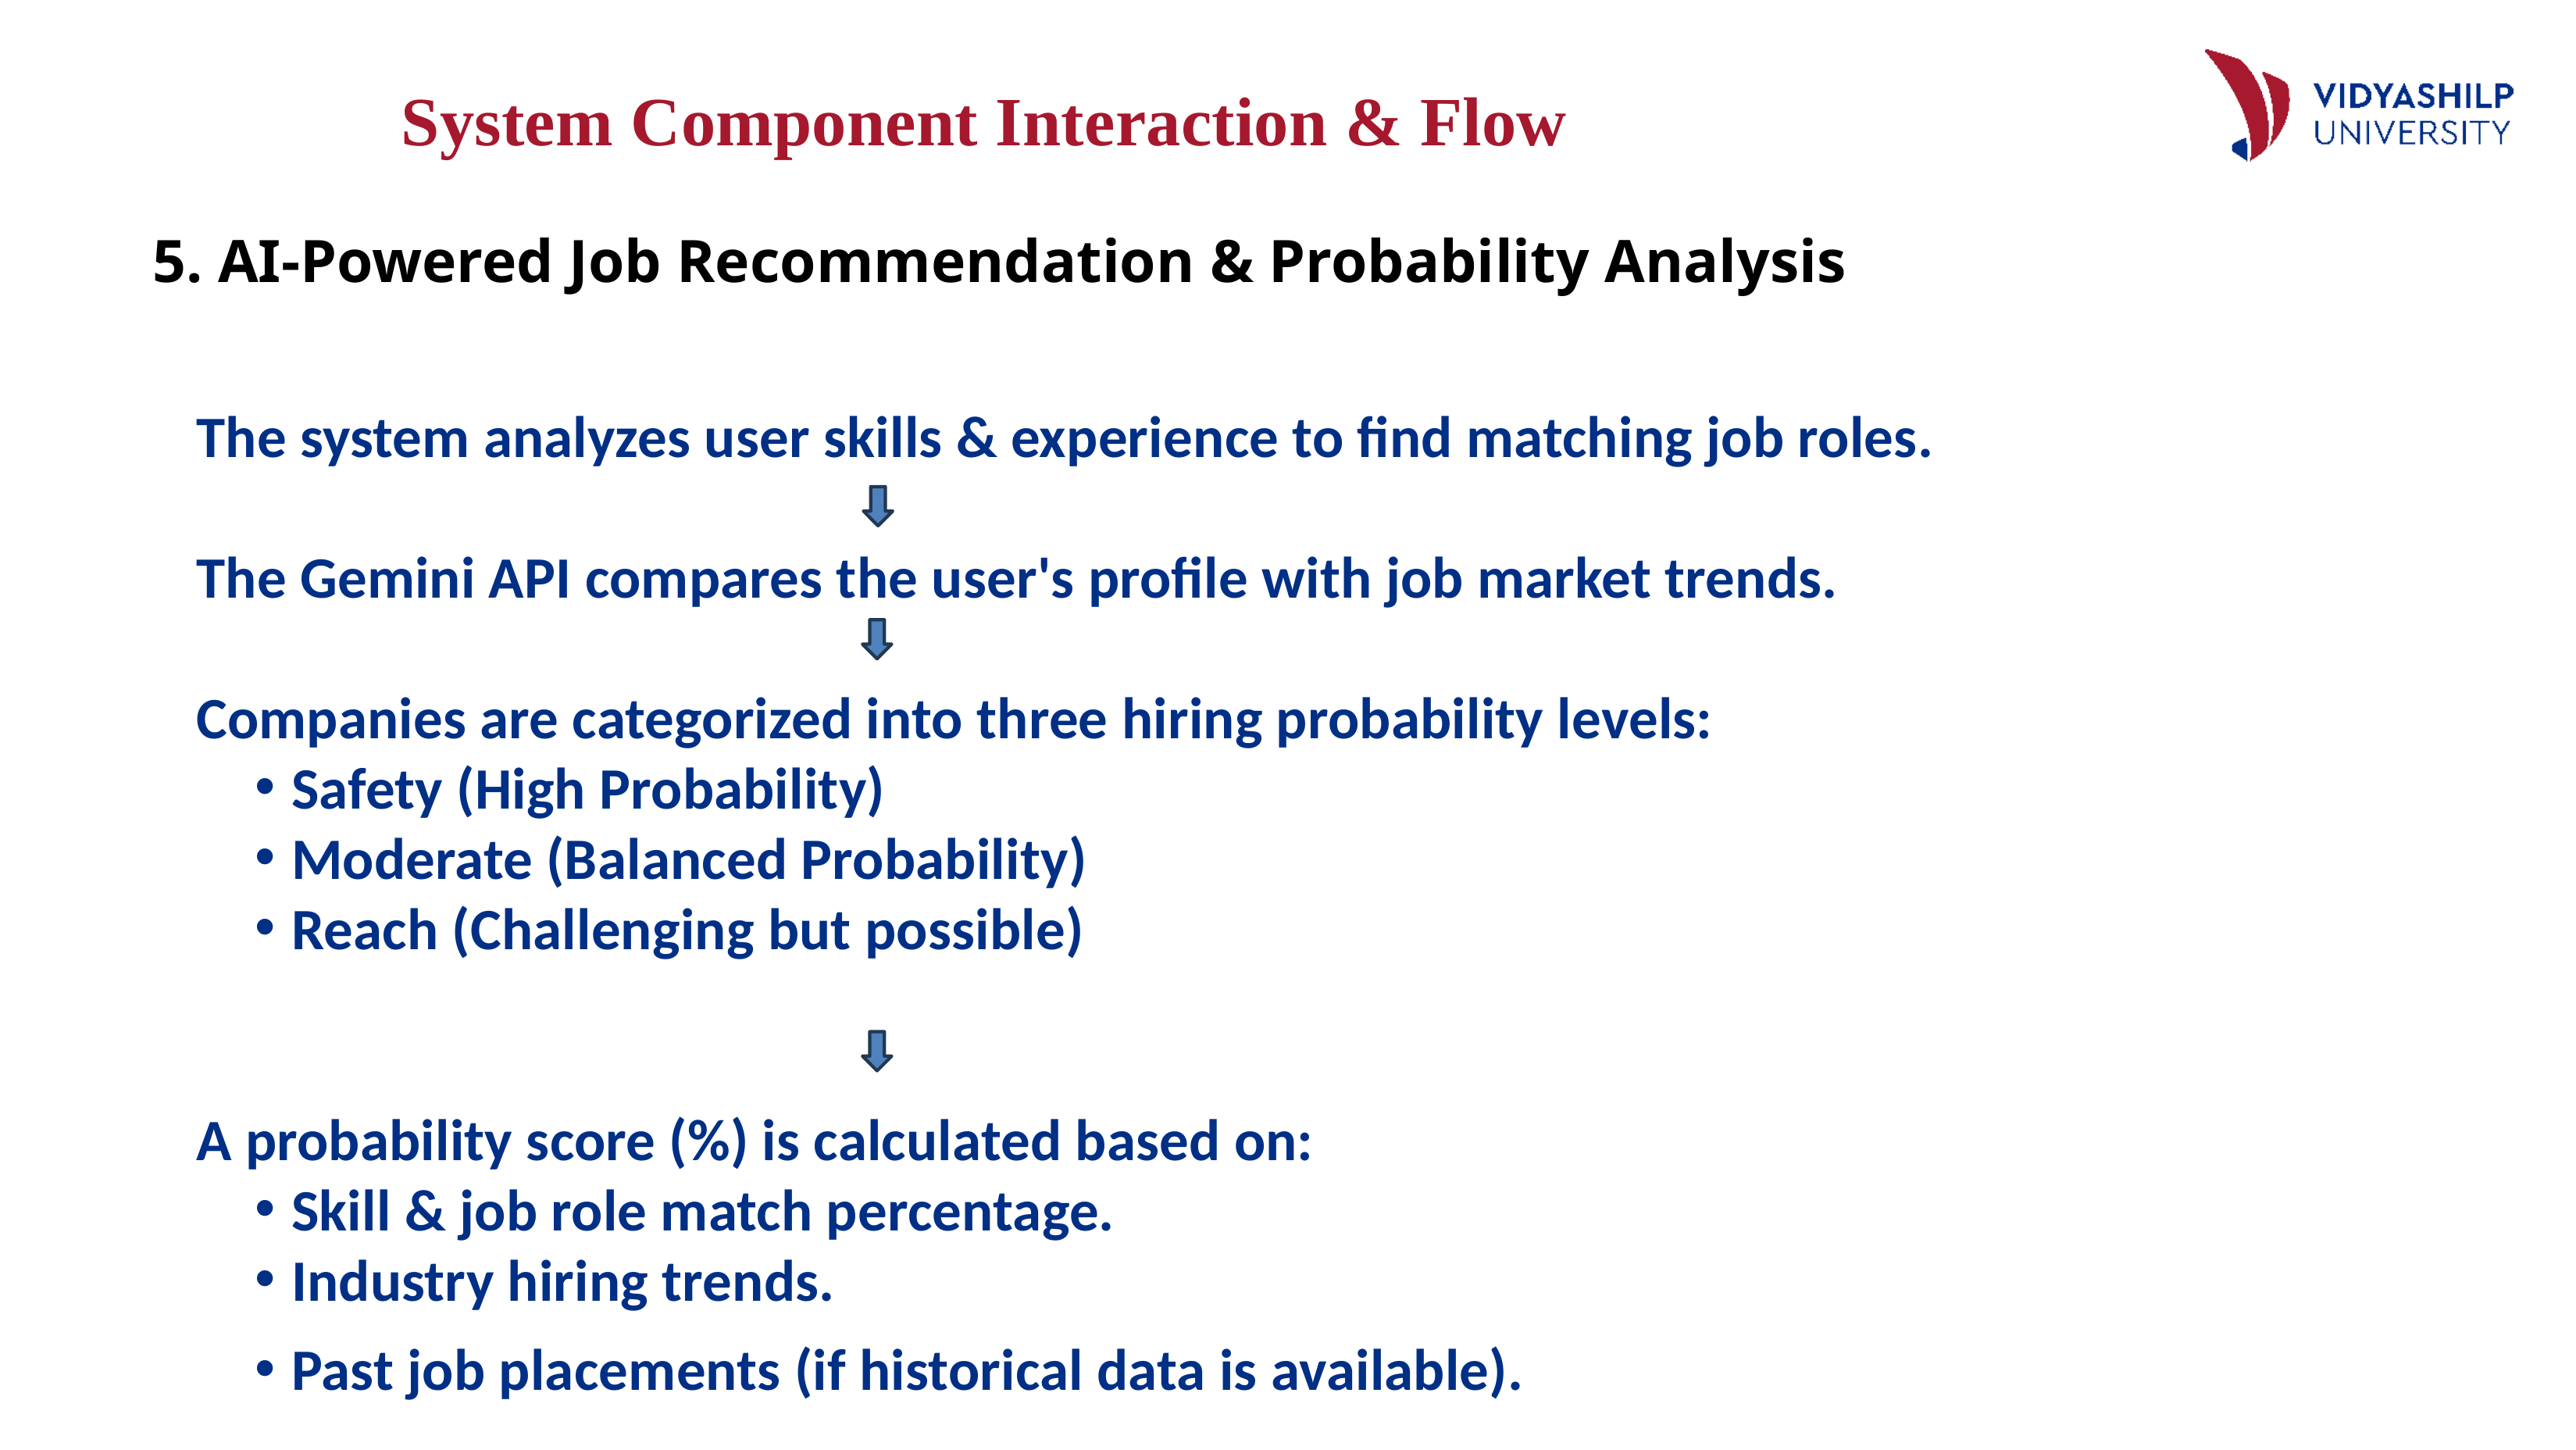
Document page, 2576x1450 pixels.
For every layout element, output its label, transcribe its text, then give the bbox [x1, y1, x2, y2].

text_box 5. AI-Powered Job Recommendation & Probability Analysis [141, 218, 2138, 301]
text_box [862, 484, 894, 528]
text_box The system analyzes user skills & experience to find matching job roles. The Gemini API compares the user's profile with job market trends. Companies are categorized into three hiring probability levels: Safety (High Probability) Moderate (Balanced Probability) Reach (Challenging but possible) A probability score (%) is calculated based on: Skill & job role match percentage. Industry hiring trends. Past job placements (if historical data is available). [184, 392, 2489, 1450]
picture [2205, 49, 2514, 162]
text_box [861, 618, 894, 661]
text_box [861, 1030, 894, 1073]
text_box System Component Interaction & Flow [389, 71, 1611, 201]
